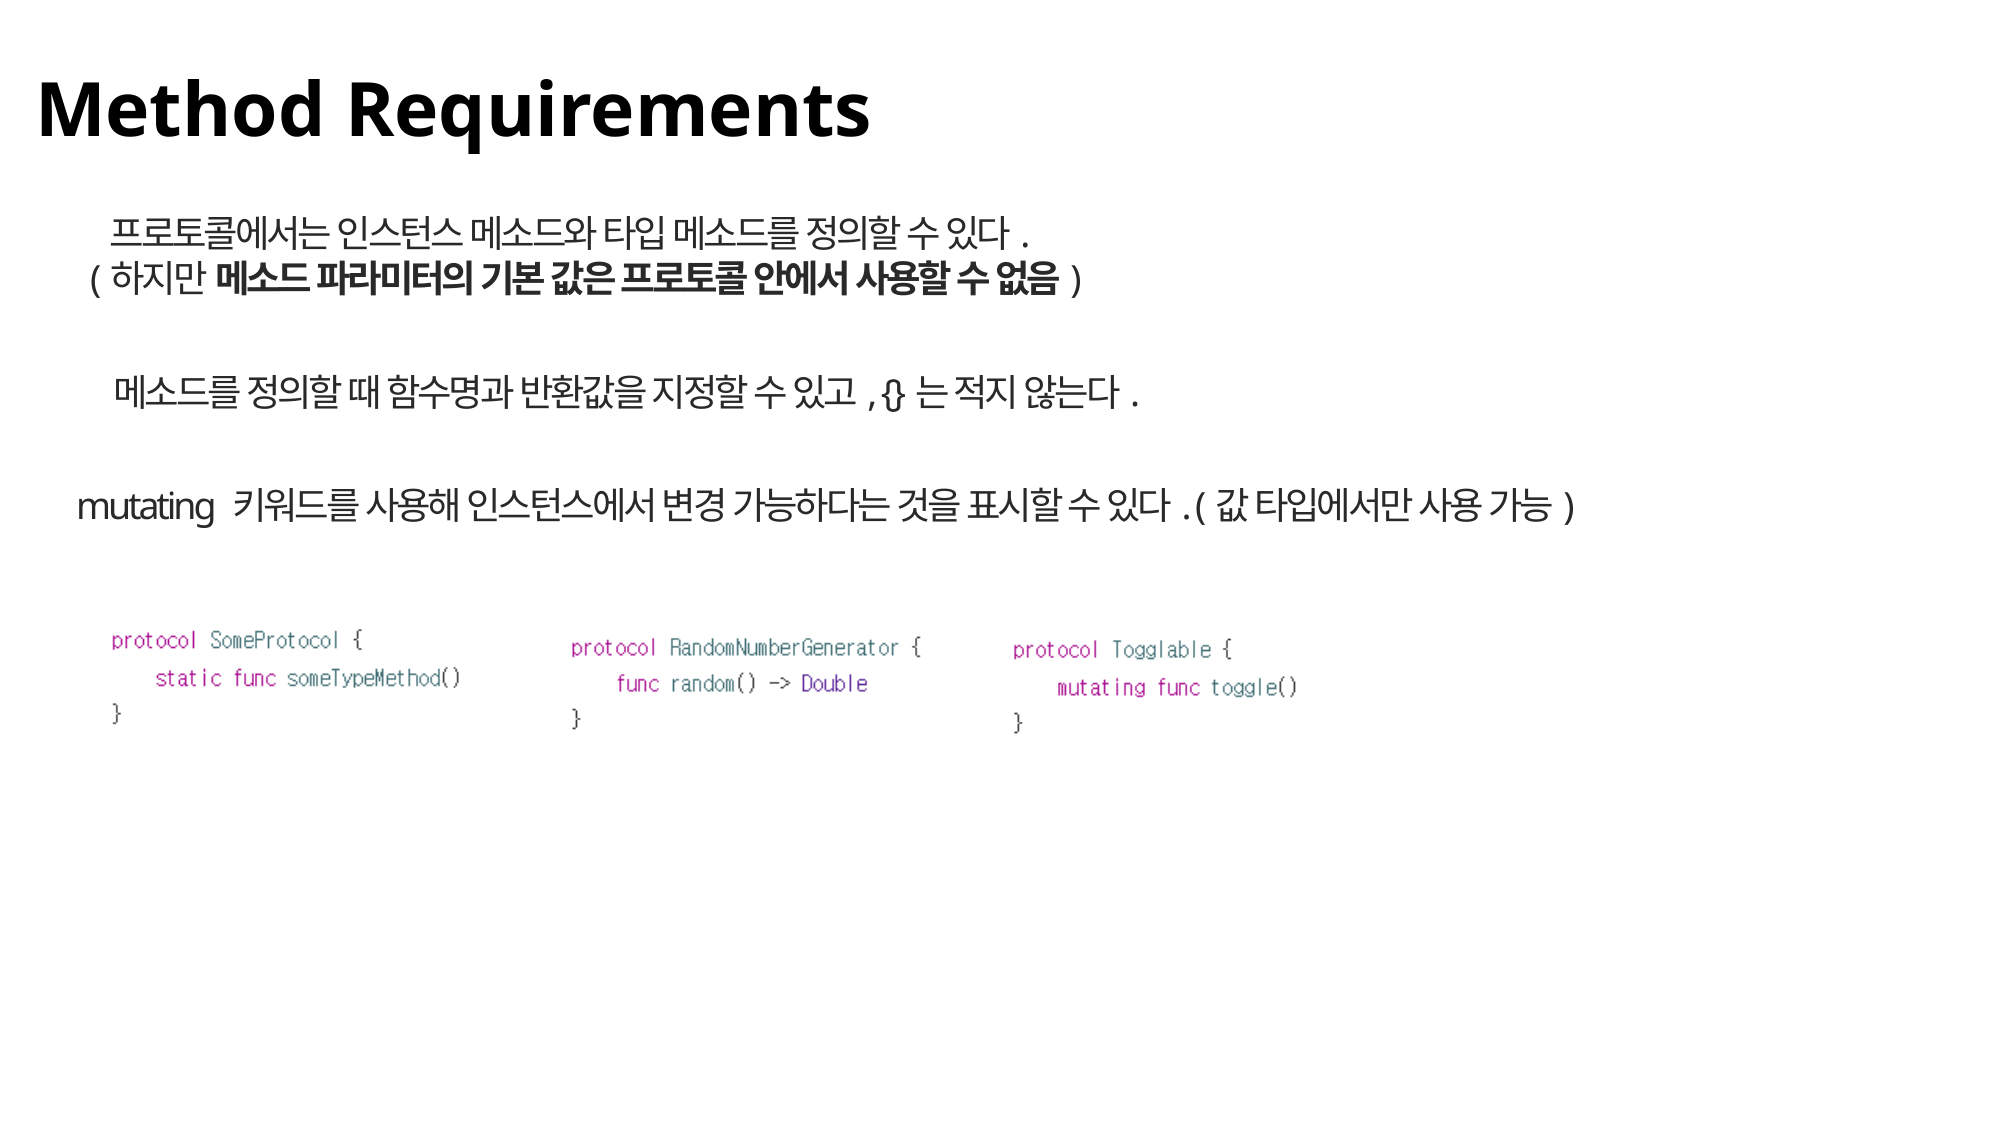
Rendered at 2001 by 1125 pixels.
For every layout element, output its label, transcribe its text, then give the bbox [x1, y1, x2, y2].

picture [565, 615, 961, 742]
text_box Method Requirements [20, 53, 888, 159]
picture [999, 617, 1341, 754]
text_box mutating 키워드를 사용해 인스턴스에서 변경 가능하다는 것을 표시할 수 있다. (값 타입에서만 사용 가능) [61, 474, 1590, 535]
text_box 프로토콜에서는 인스턴스 메소드와 타입 메소드를 정의할 수 있다. (하지만 메소드 파라미터의 기본 값은 프로토콜 안에서 사용할 수 없음) [75, 202, 1097, 308]
picture [106, 617, 526, 740]
text_box 메소드를 정의할 때 함수명과 반환값을 지정할 수 있고, {}는 적지 않는다. [79, 361, 1155, 422]
